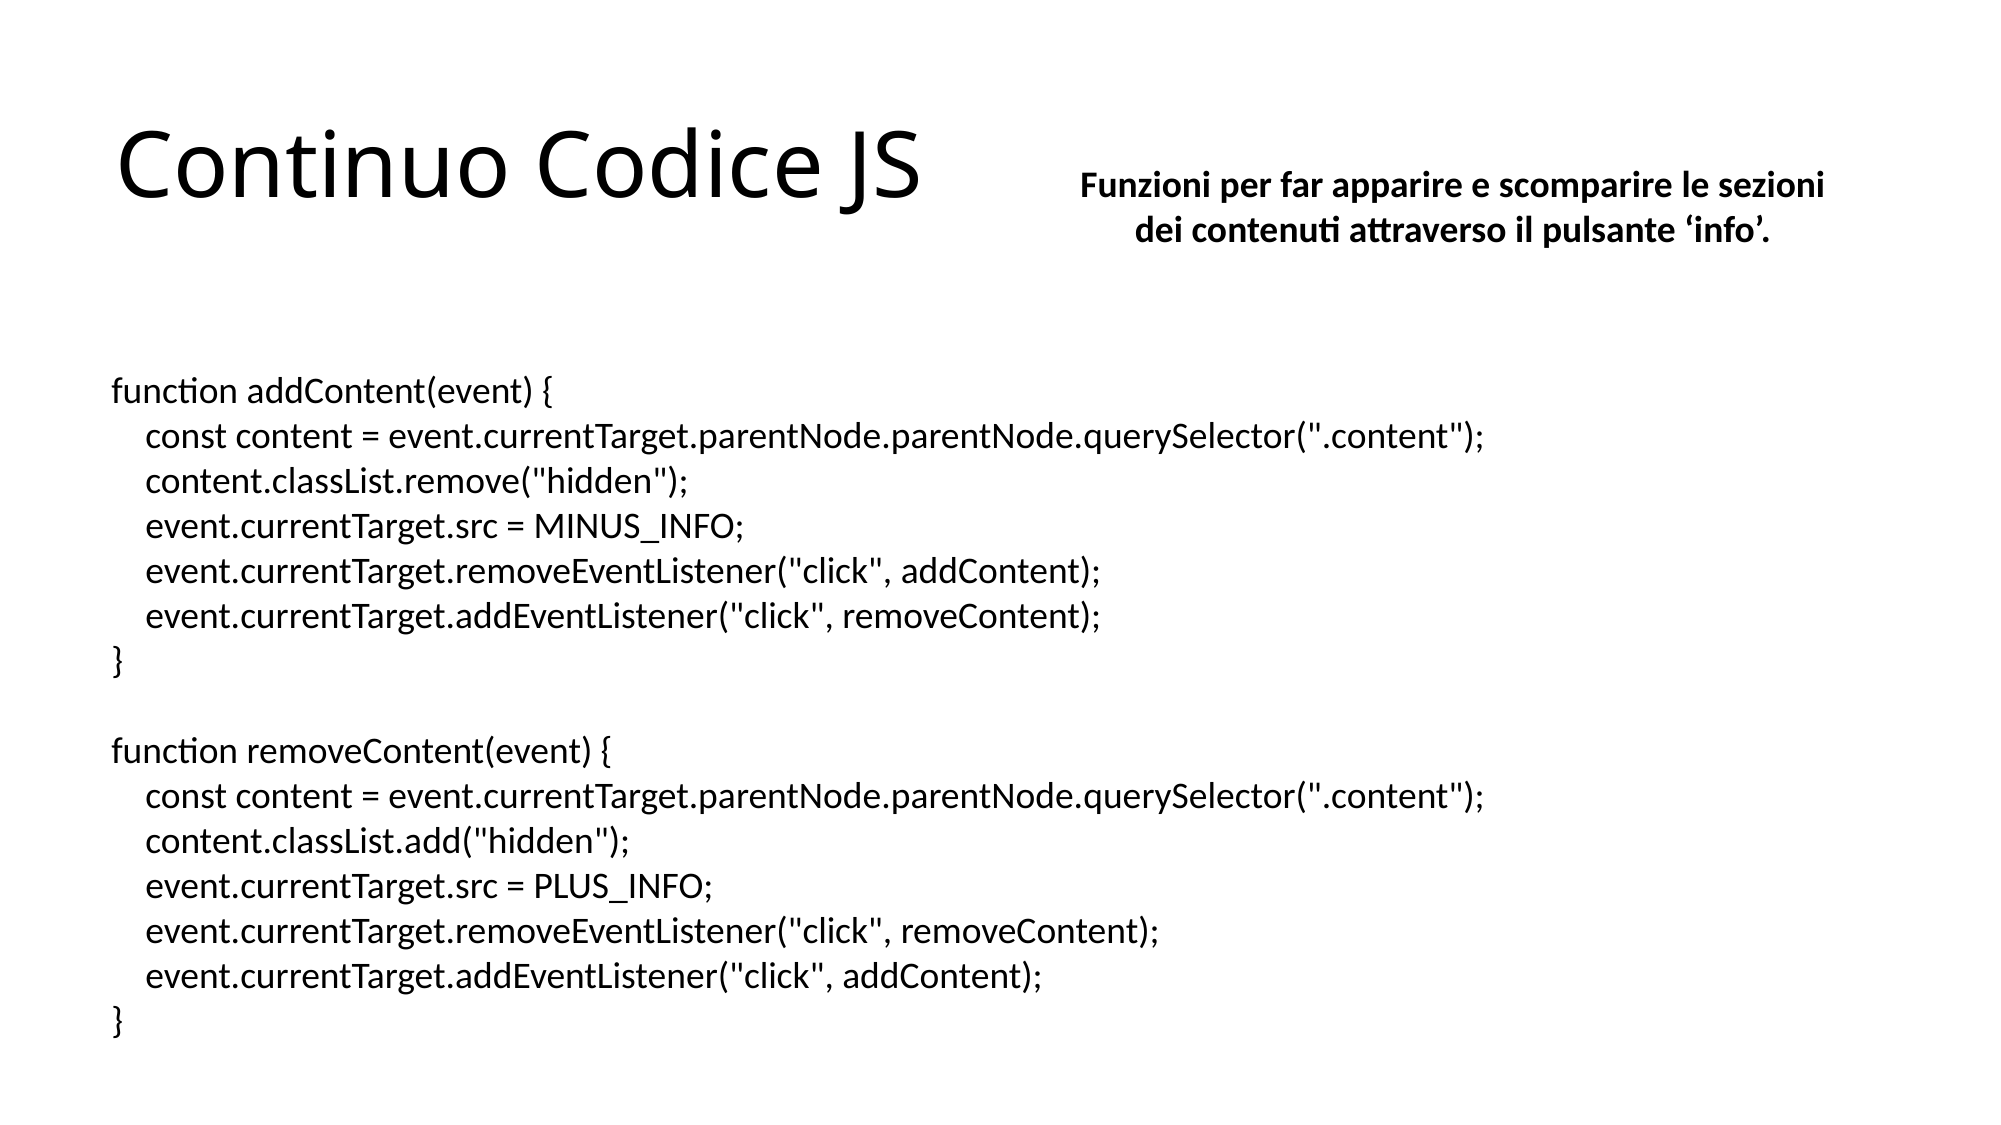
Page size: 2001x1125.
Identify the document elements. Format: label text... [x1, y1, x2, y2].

text_box function addContent(event) { const content = event.currentTarget.parentNode.parentNode.querySelector(".content"); content.classList.remove("hidden"); event.currentTarget.src = MINUS_INFO; event.currentTarget.removeEventListener("click", addContent); event.currentTarget.addEventListener("click", removeContent); } function removeContent(event) { const content = event.currentTarget.parentNode.parentNode.querySelector(".content"); content.classList.add("hidden"); event.currentTarget.src = PLUS_INFO; event.currentTarget.removeEventListener("click", removeContent); event.currentTarget.addEventListener("click", addContent); } [96, 358, 1640, 1049]
text_box Continuo Codice JS [69, 94, 969, 242]
text_box Funzioni per far apparire e scomparire le sezioni dei contenuti attraverso il pulsante ‘info’. [1042, 152, 1864, 258]
